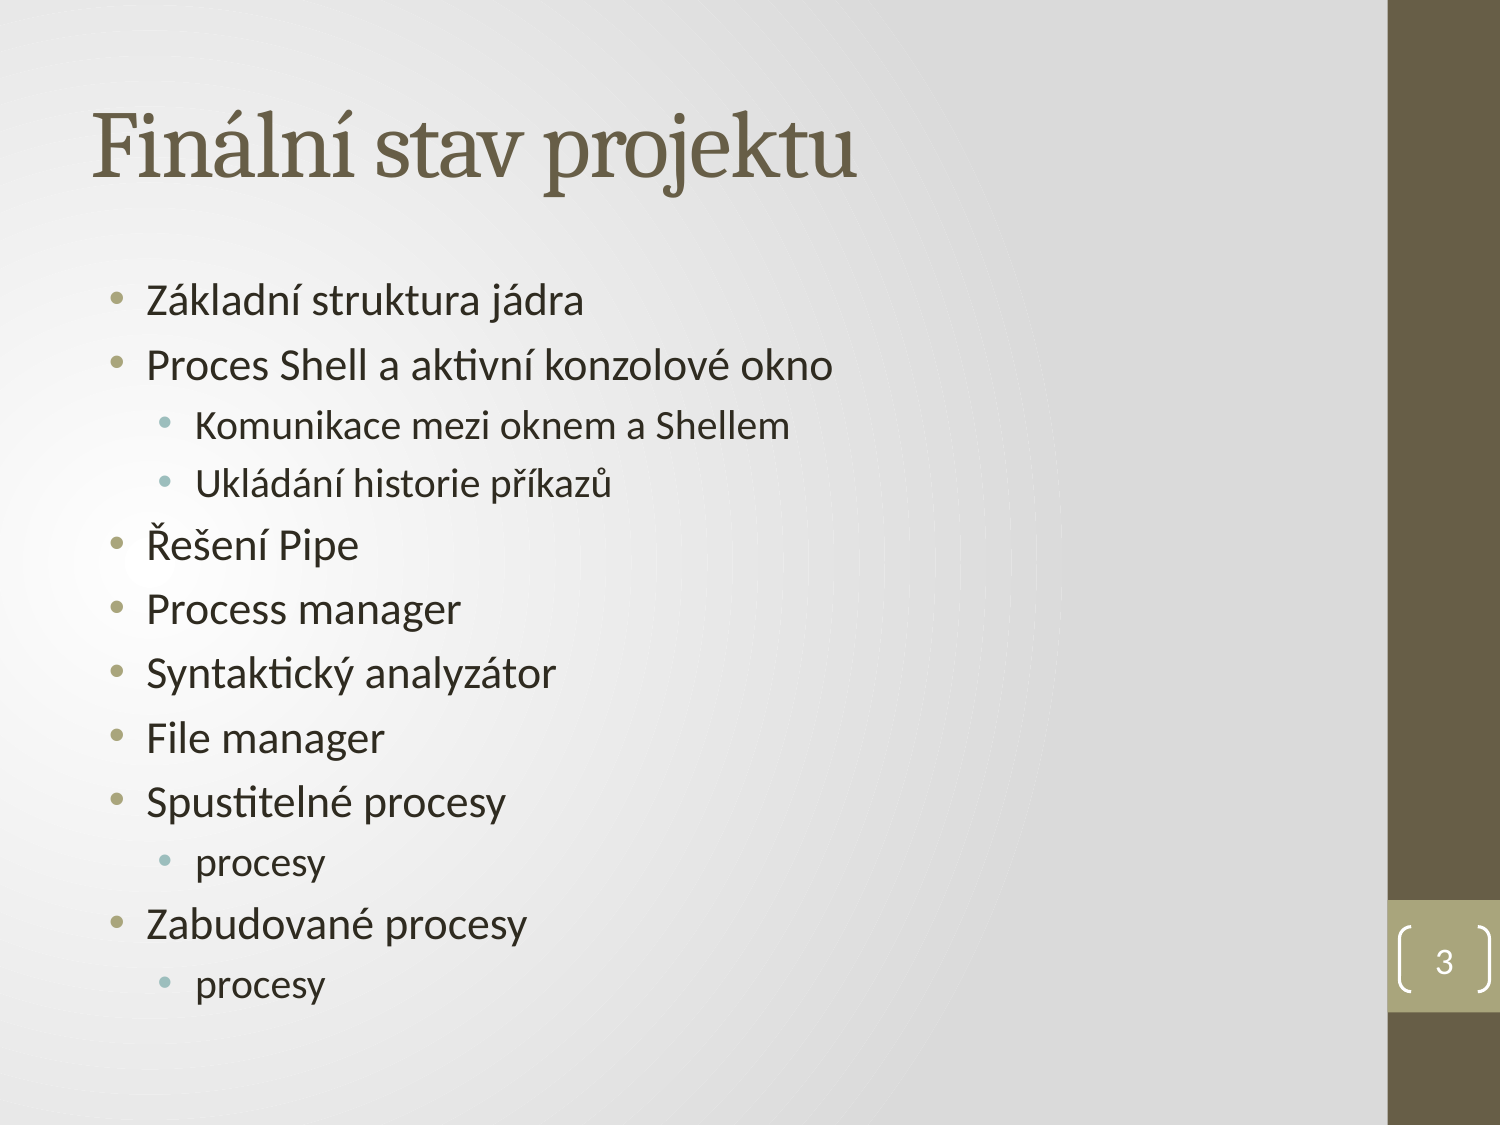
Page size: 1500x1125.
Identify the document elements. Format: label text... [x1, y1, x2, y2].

slide_number 3 [1397, 925, 1492, 994]
list Základní struktura jádra Proces Shell a aktivní konzolové okno Komunikace mezi oknem a Shellem Ukládání historie příkazů Řešení Pipe Process manager Syntaktický analyzátor File manager Spustitelné procesy procesy Zabudované procesy procesy [75, 262, 1325, 1050]
title Finální stav projektu [75, 45, 1325, 233]
